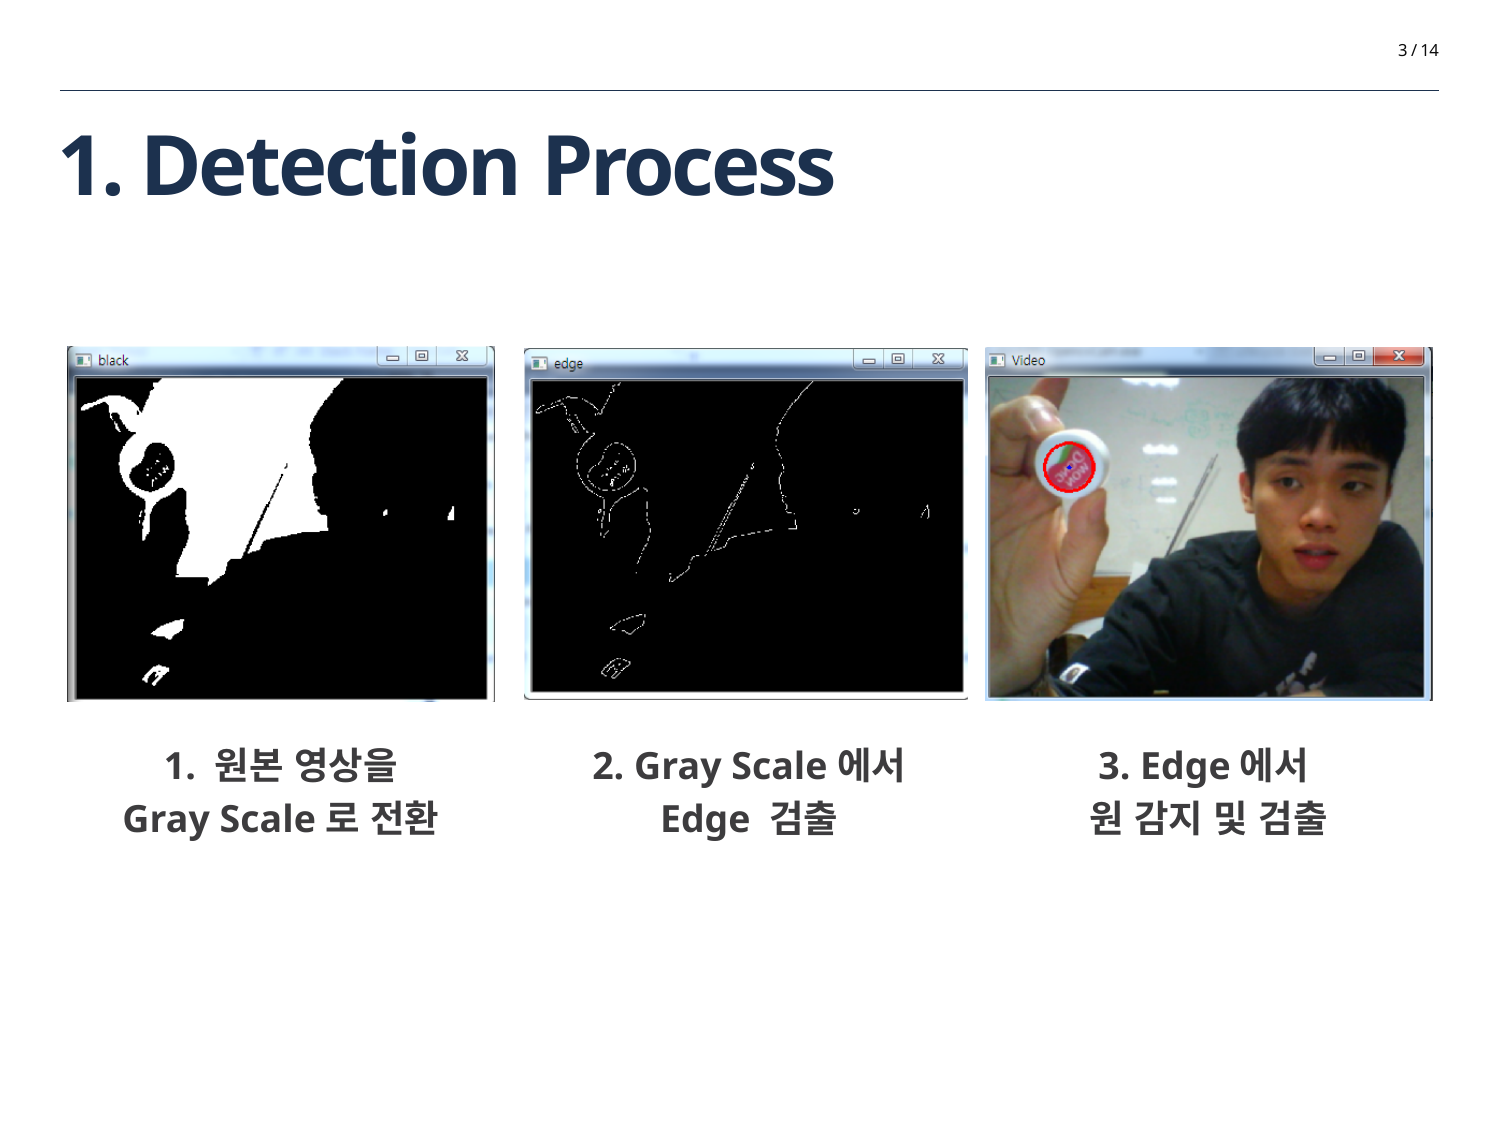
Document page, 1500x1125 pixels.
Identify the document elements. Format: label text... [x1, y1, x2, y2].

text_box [67, 346, 1433, 853]
text_box 3 / 14 [1193, 32, 1454, 70]
title 1. Detection Process [42, 114, 1190, 211]
